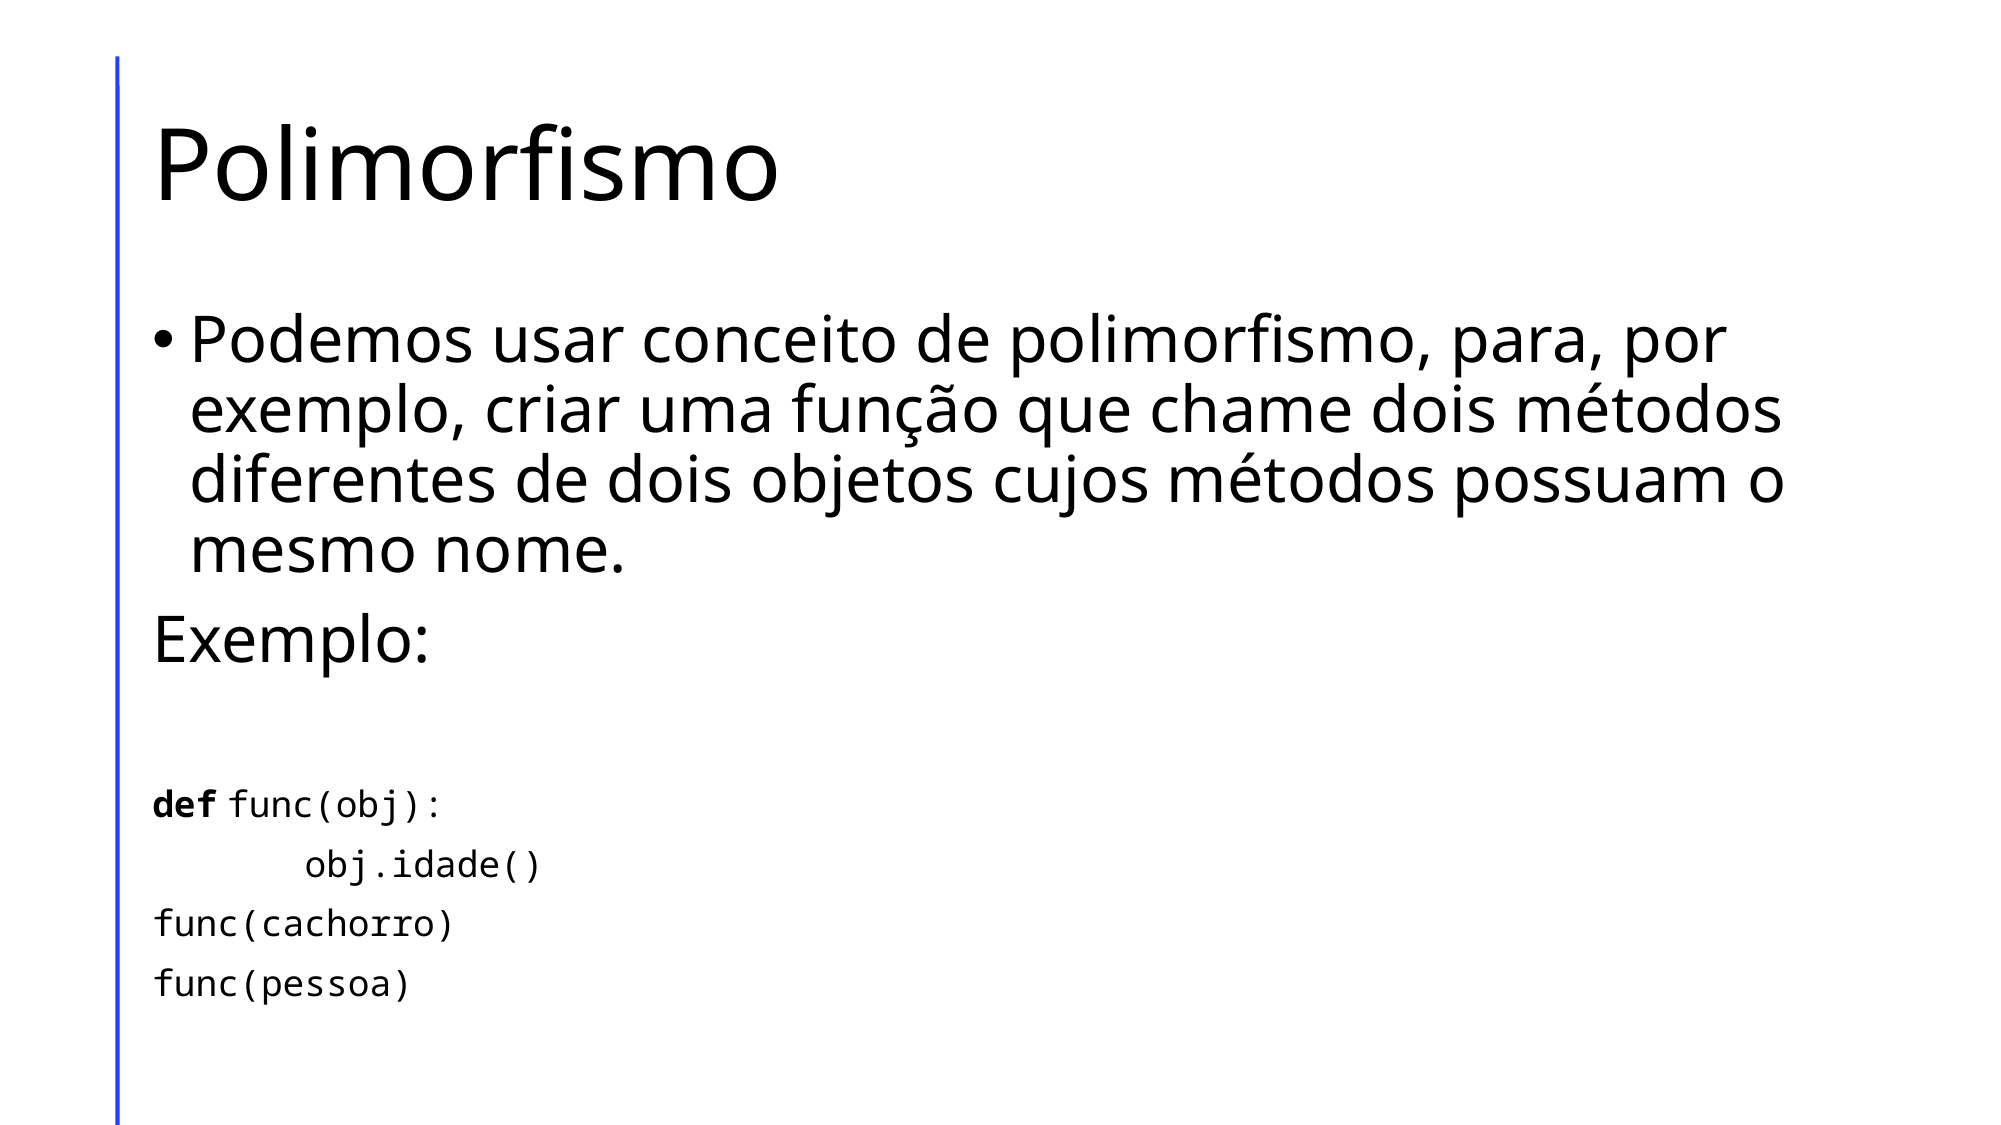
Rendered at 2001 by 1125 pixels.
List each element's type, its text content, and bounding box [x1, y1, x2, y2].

title Polimorfismo [137, 59, 1863, 278]
list Podemos usar conceito de polimorfismo, para, por exemplo, criar uma função que chame dois métodos diferentes de dois objetos cujos métodos possuam o mesmo nome. Exemplo: def func(obj): obj.idade() func(cachorro) func(pessoa) [137, 299, 1863, 1014]
